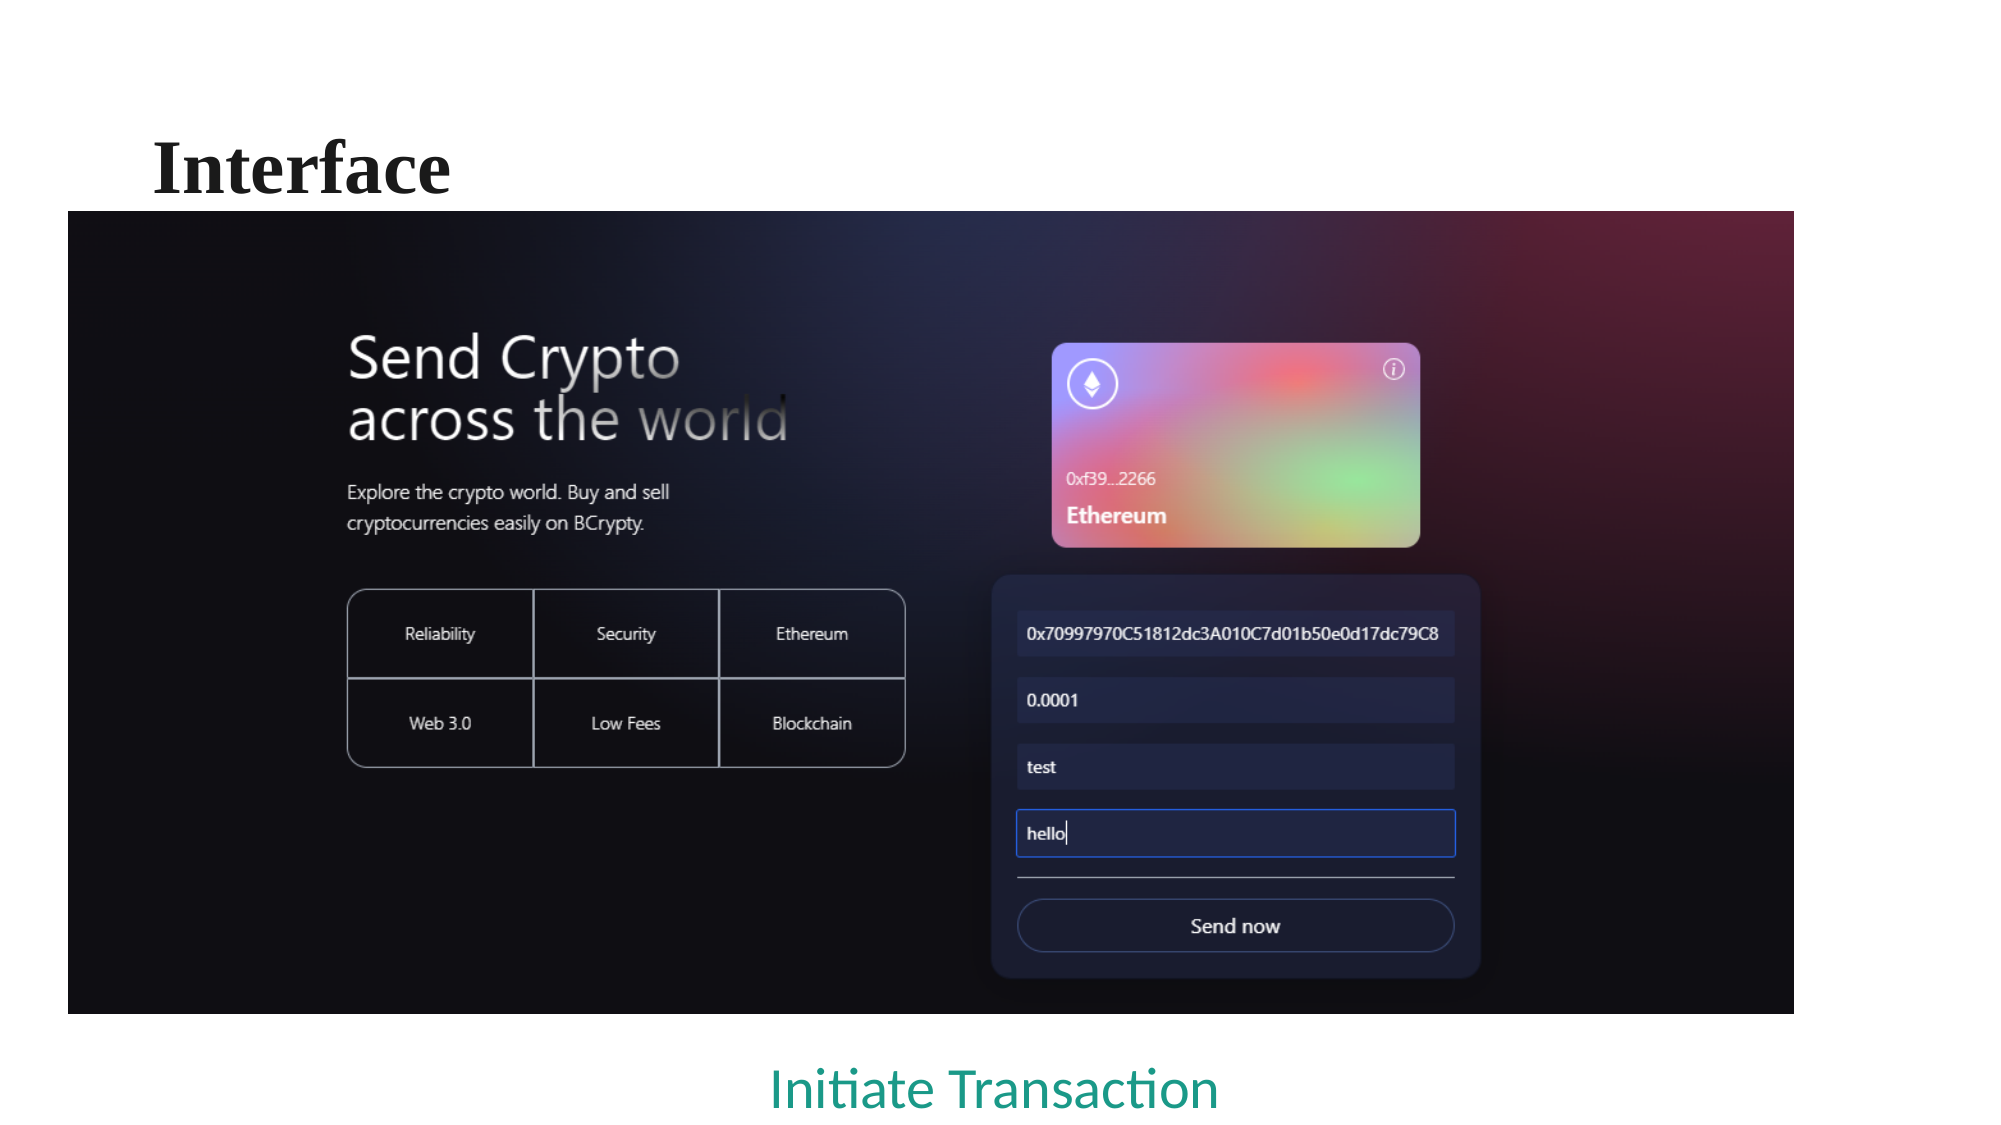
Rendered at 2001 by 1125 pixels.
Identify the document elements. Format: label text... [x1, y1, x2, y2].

picture [67, 211, 1794, 1014]
title Interface [137, 59, 1863, 278]
text_box Initiate Transaction [754, 1035, 1246, 1075]
